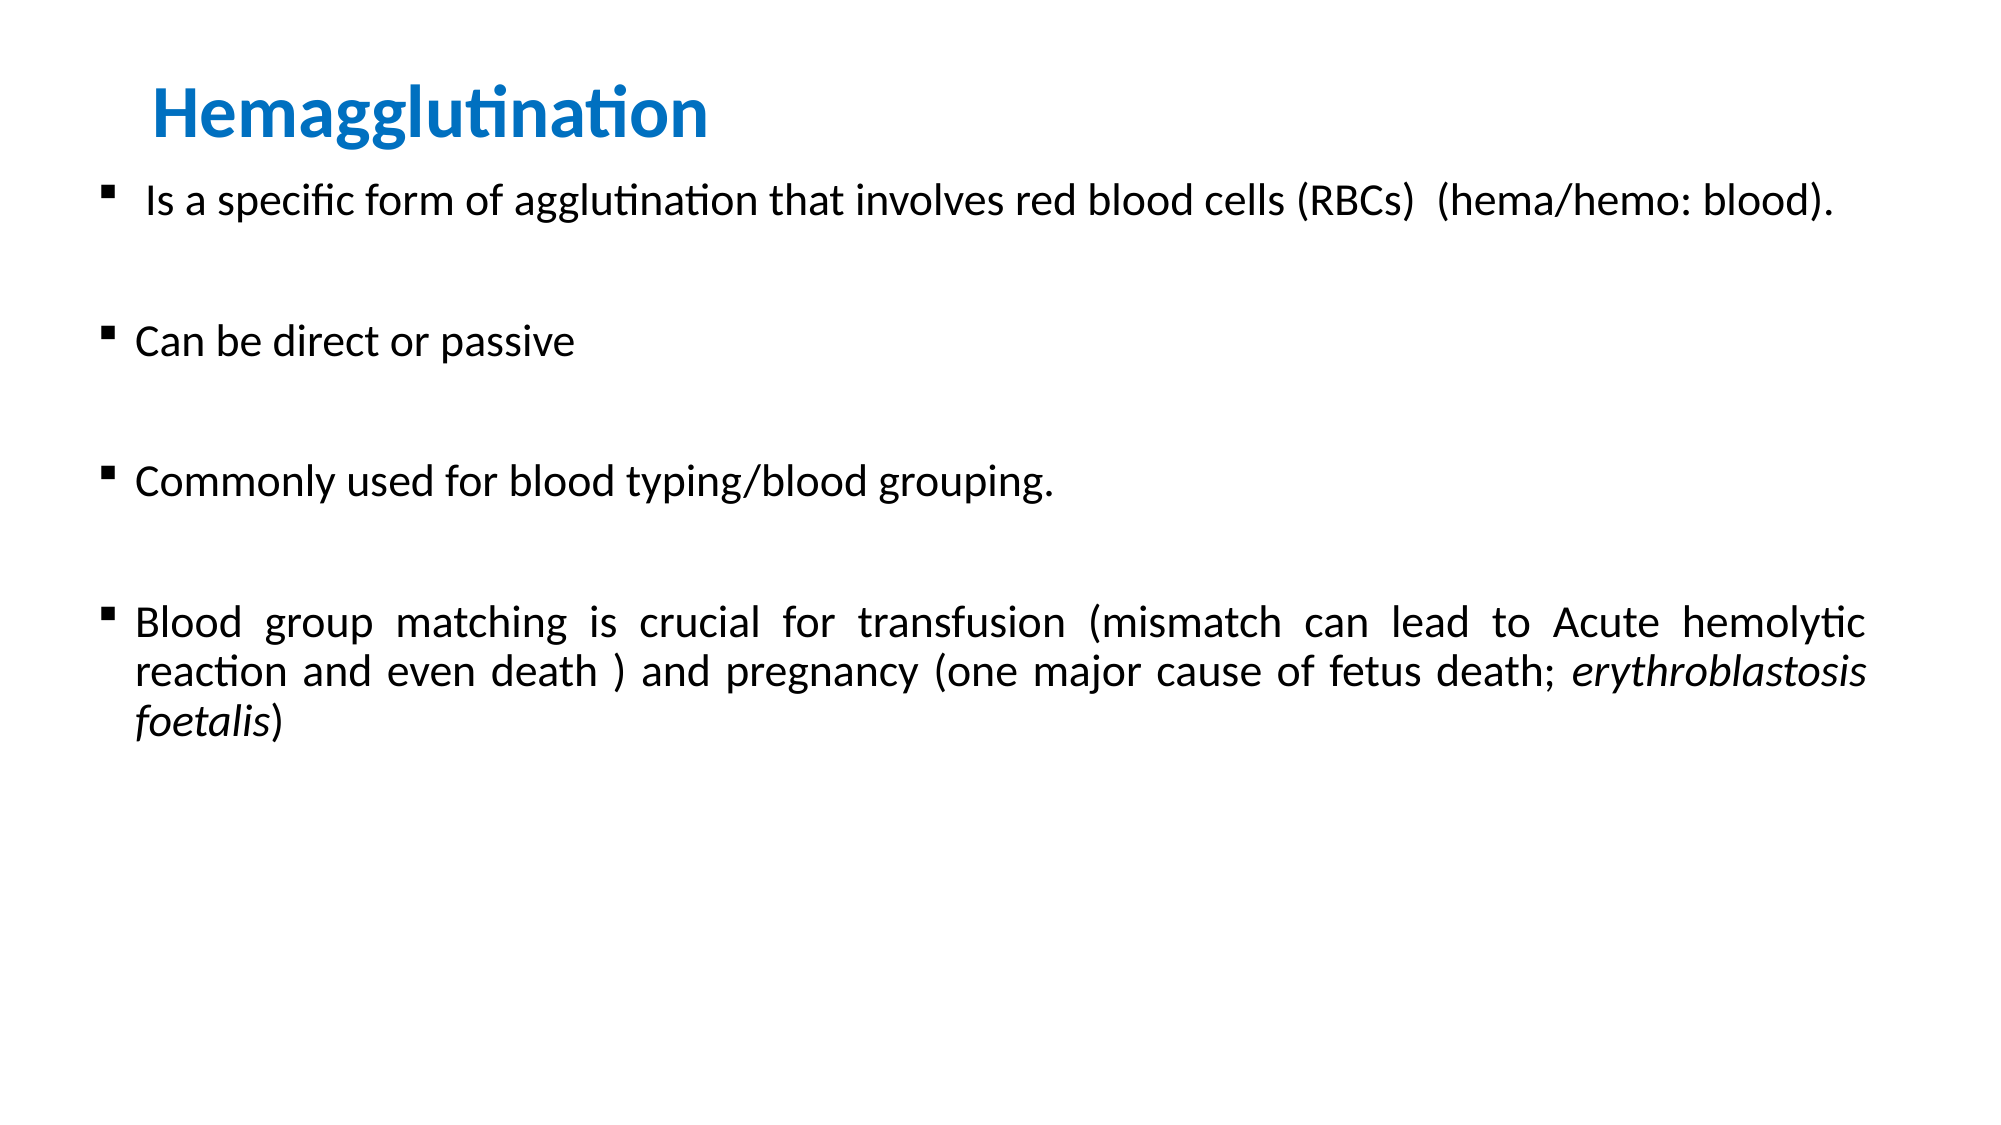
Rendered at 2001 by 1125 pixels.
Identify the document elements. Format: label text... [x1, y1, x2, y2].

list Is a specific form of agglutination that involves red blood cells (RBCs) (hema/hemo: blood). Can be direct or passive Commonly used for blood typing/blood grouping. Blood group matching is crucial for transfusion (mismatch can lead to Acute hemolytic reaction and even death ) and pregnancy (one major cause of fetus death; erythroblastosis foetalis) [82, 168, 1883, 986]
title Hemagglutination [137, 59, 1863, 168]
